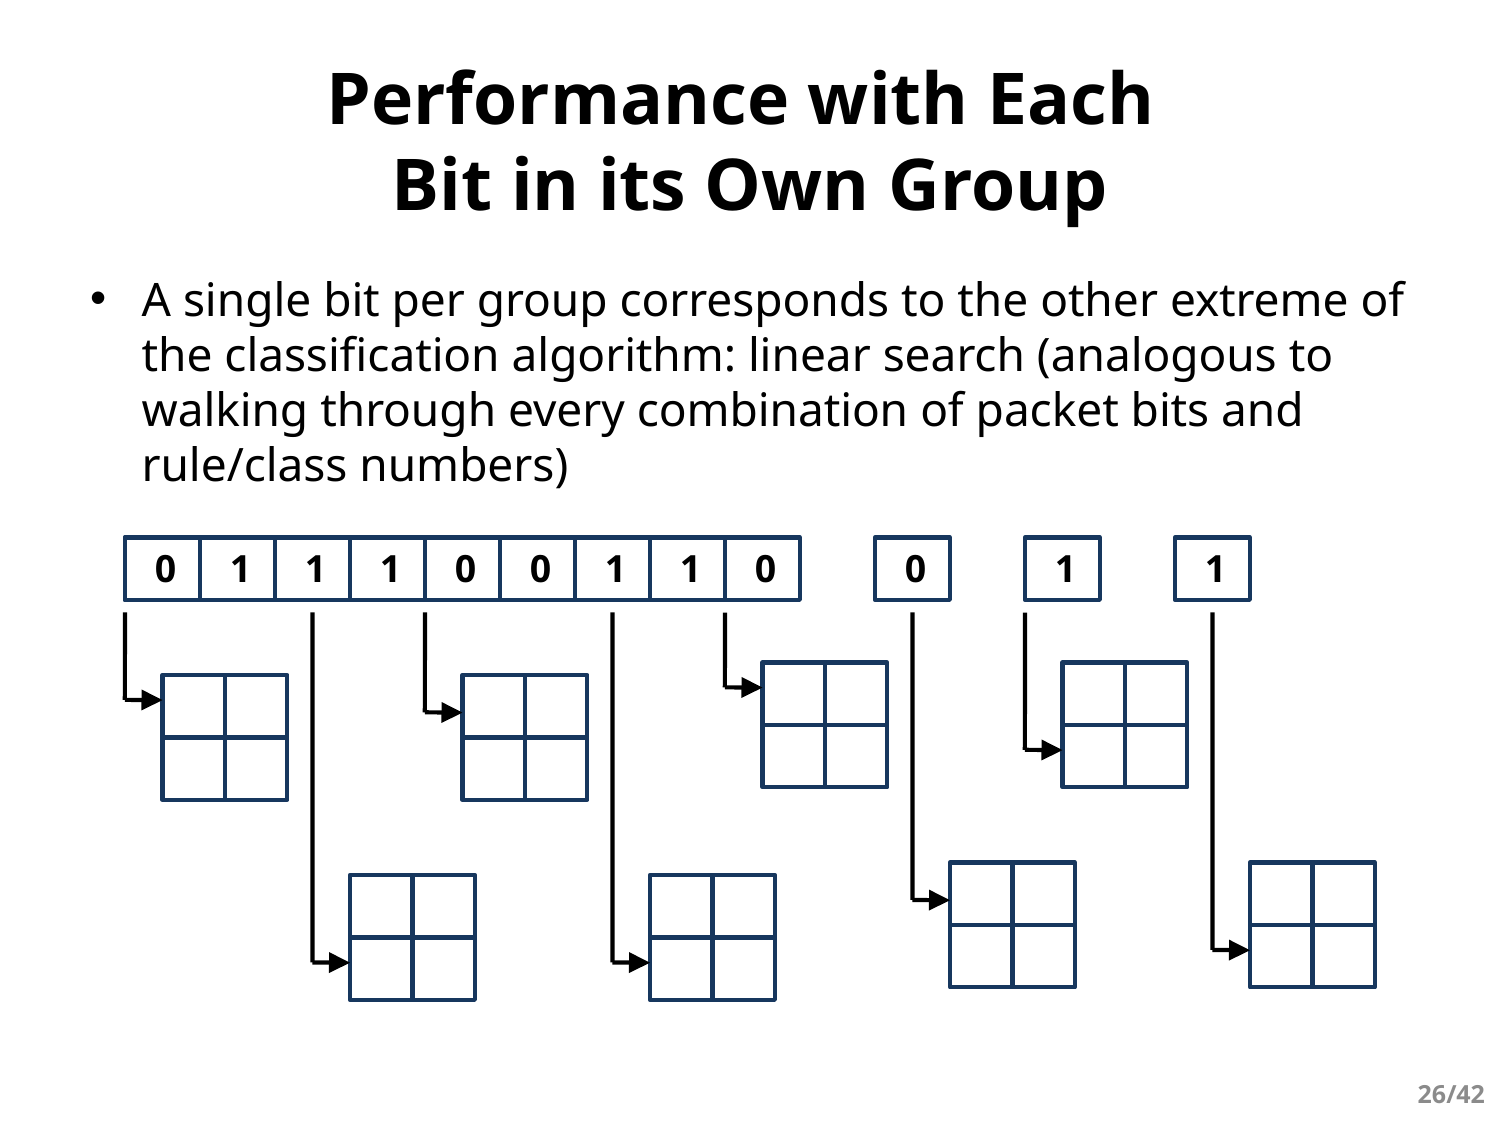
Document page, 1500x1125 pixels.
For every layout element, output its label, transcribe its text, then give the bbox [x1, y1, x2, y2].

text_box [124, 537, 1251, 601]
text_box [124, 612, 1376, 1001]
list A single bit per group corresponds to the other extreme of the classification algorithm: linear search (analogous to walking through every combination of packet bits and rule/class numbers) [75, 262, 1425, 500]
slide_number 26/42 [1149, 1065, 1500, 1125]
title Performance with Each Bit in its Own Group [75, 45, 1425, 233]
